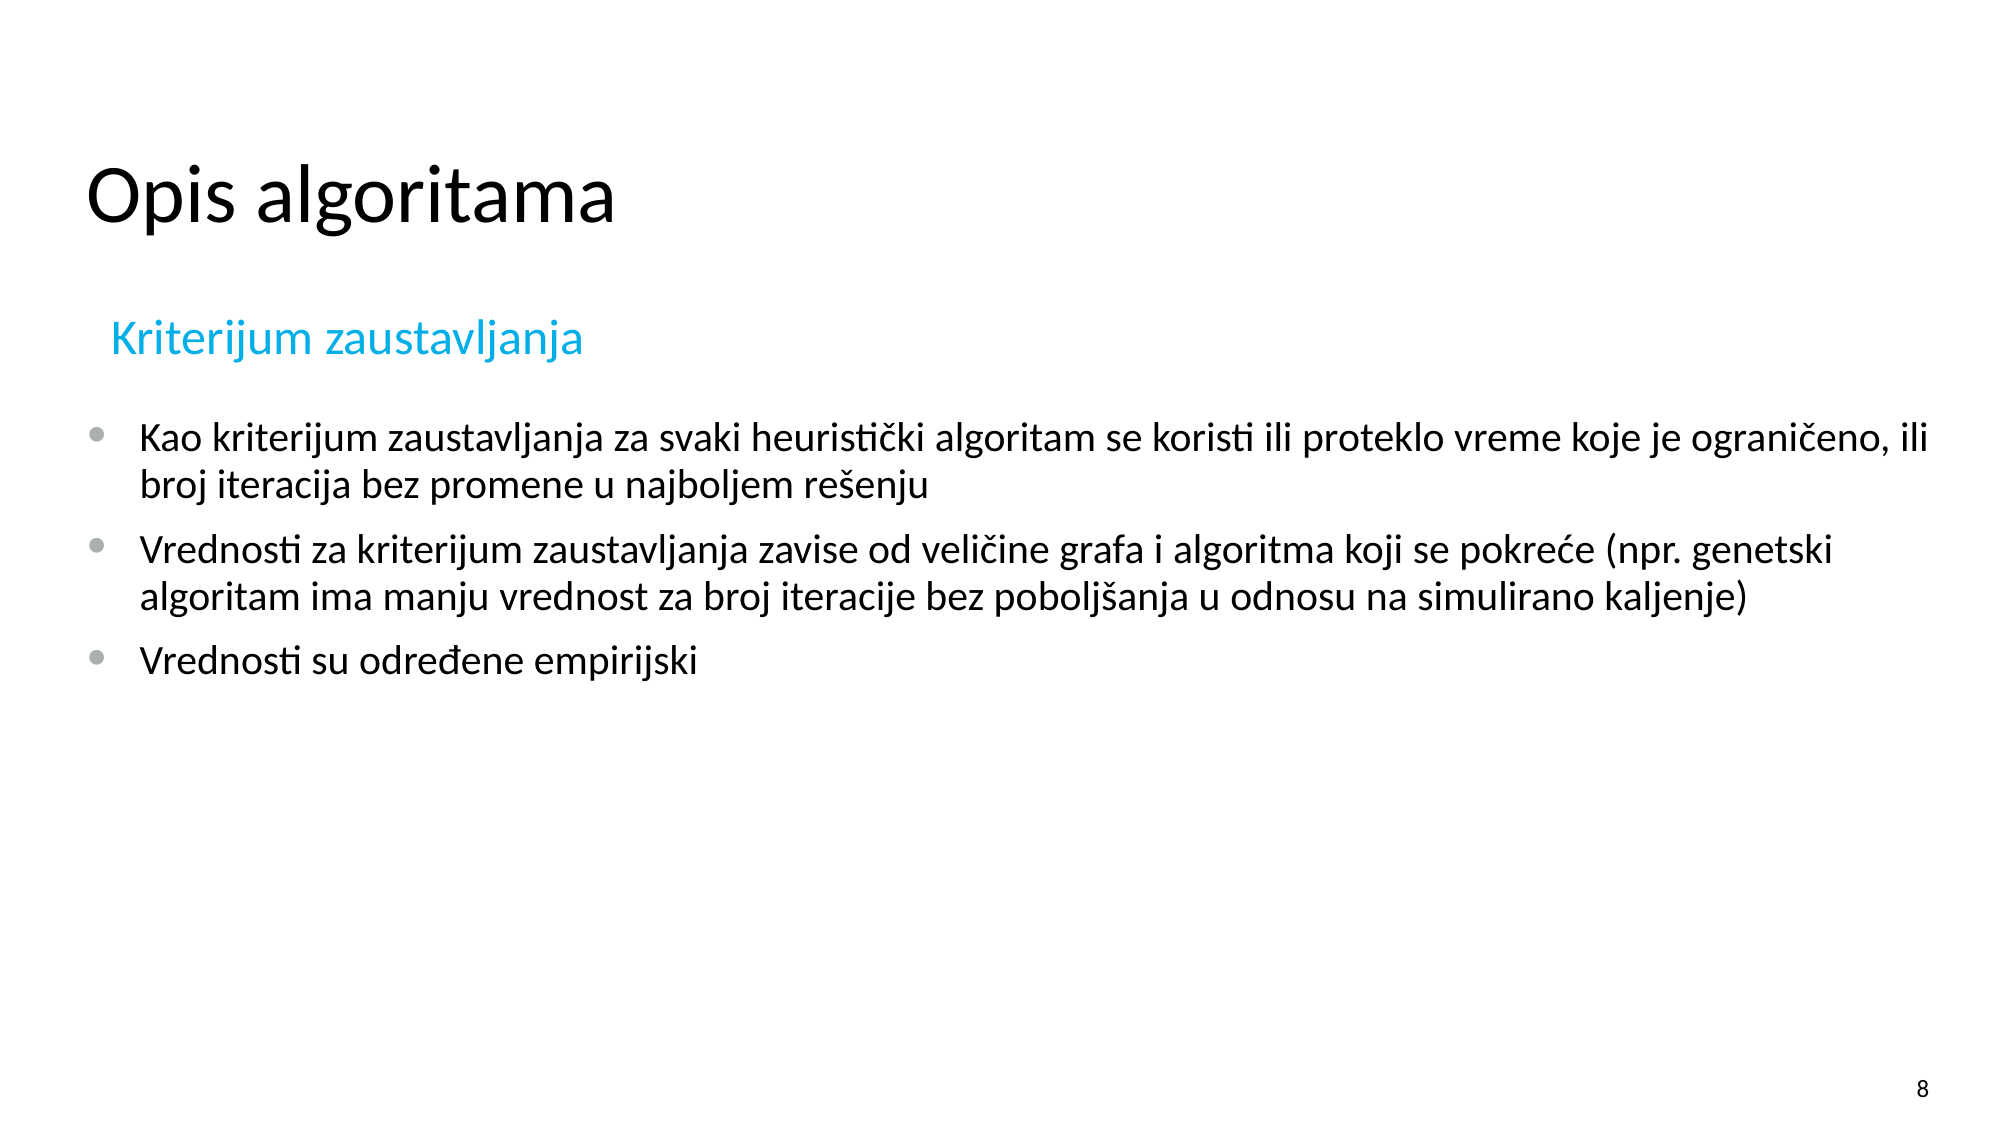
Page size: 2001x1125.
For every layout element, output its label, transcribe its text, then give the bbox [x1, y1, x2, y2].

text_box Kriterijum zaustavljanja [111, 308, 1955, 364]
title Opis algoritama [86, 139, 1930, 270]
slide_number 8 [1462, 1042, 1930, 1103]
list Kao kriterijum zaustavljanja za svaki heuristički algoritam se koristi ili proteklo vreme koje je ograničeno, ili broj iteracija bez promene u najboljem rešenju Vrednosti za kriterijum zaustavljanja zavise od veličine grafa i algoritma koji se pokreće (npr. genetski algoritam ima manju vrednost za broj iteracije bez poboljšanja u odnosu na simulirano kaljenje) Vrednosti su određene empirijski [86, 413, 1930, 815]
